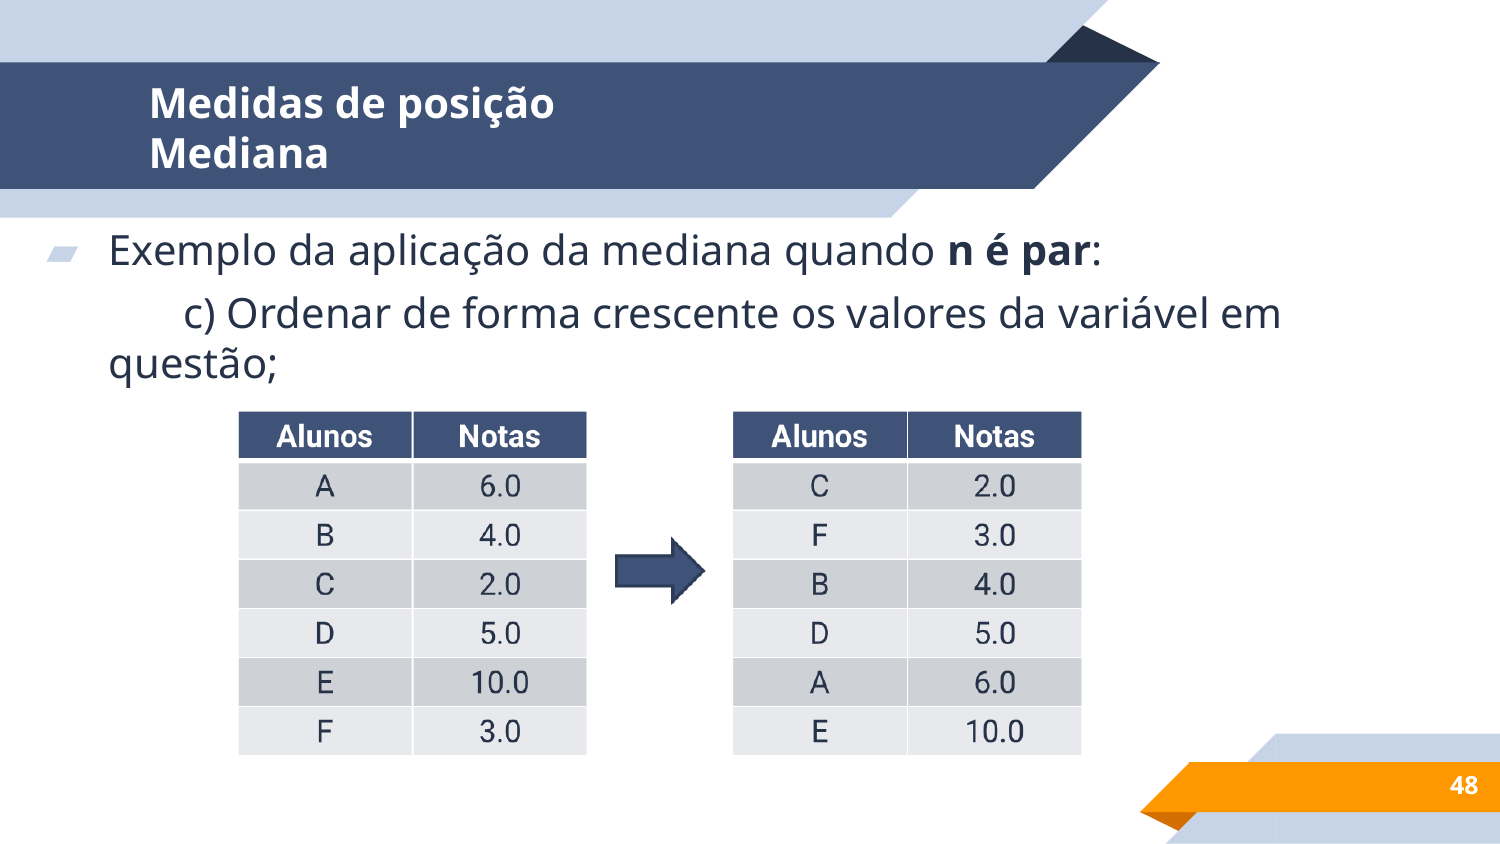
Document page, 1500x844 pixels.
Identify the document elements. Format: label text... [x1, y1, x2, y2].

slide_number ‹#› [1249, 760, 1494, 813]
list Exemplo da aplicação da mediana quando n é par: c) Ordenar de forma crescente os valores da variável em questão; [18, 209, 1446, 372]
title Medidas de posição Mediana [133, 64, 1035, 190]
picture [236, 406, 1086, 770]
